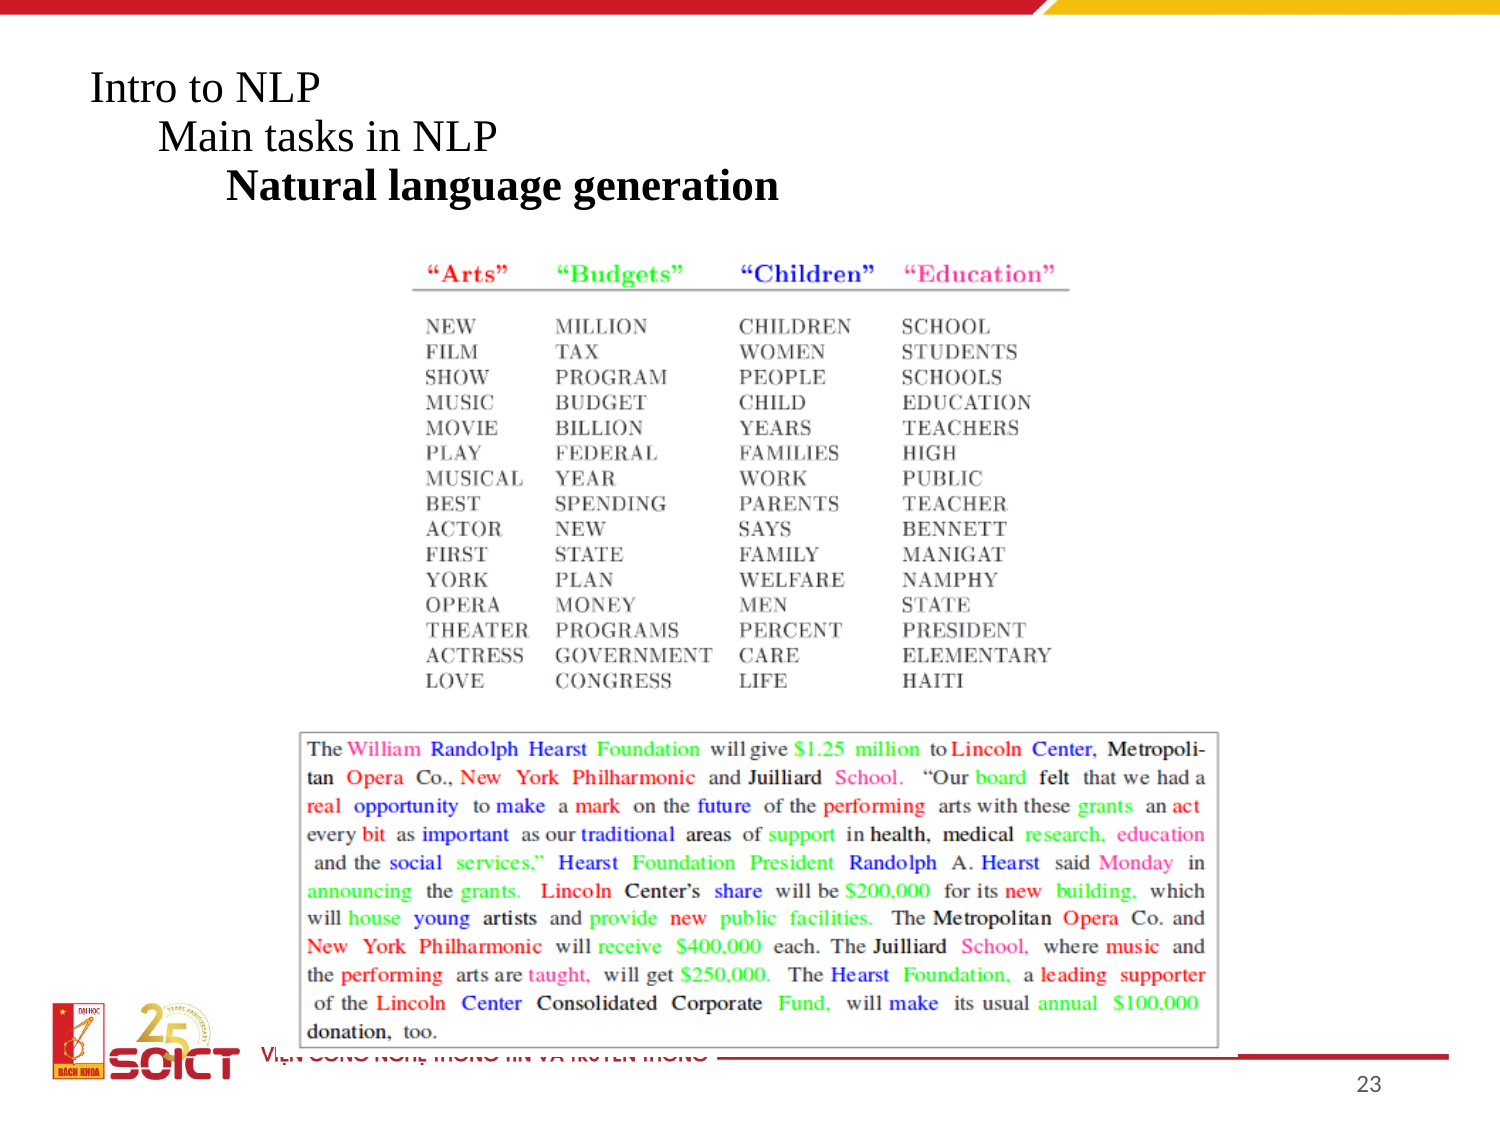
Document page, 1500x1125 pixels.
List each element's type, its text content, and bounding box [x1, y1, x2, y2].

slide_number 23 [1209, 1052, 1397, 1112]
picture [0, 0, 1500, 1125]
title Intro to NLP Main tasks in NLP Natural language generation [74, 44, 1425, 233]
